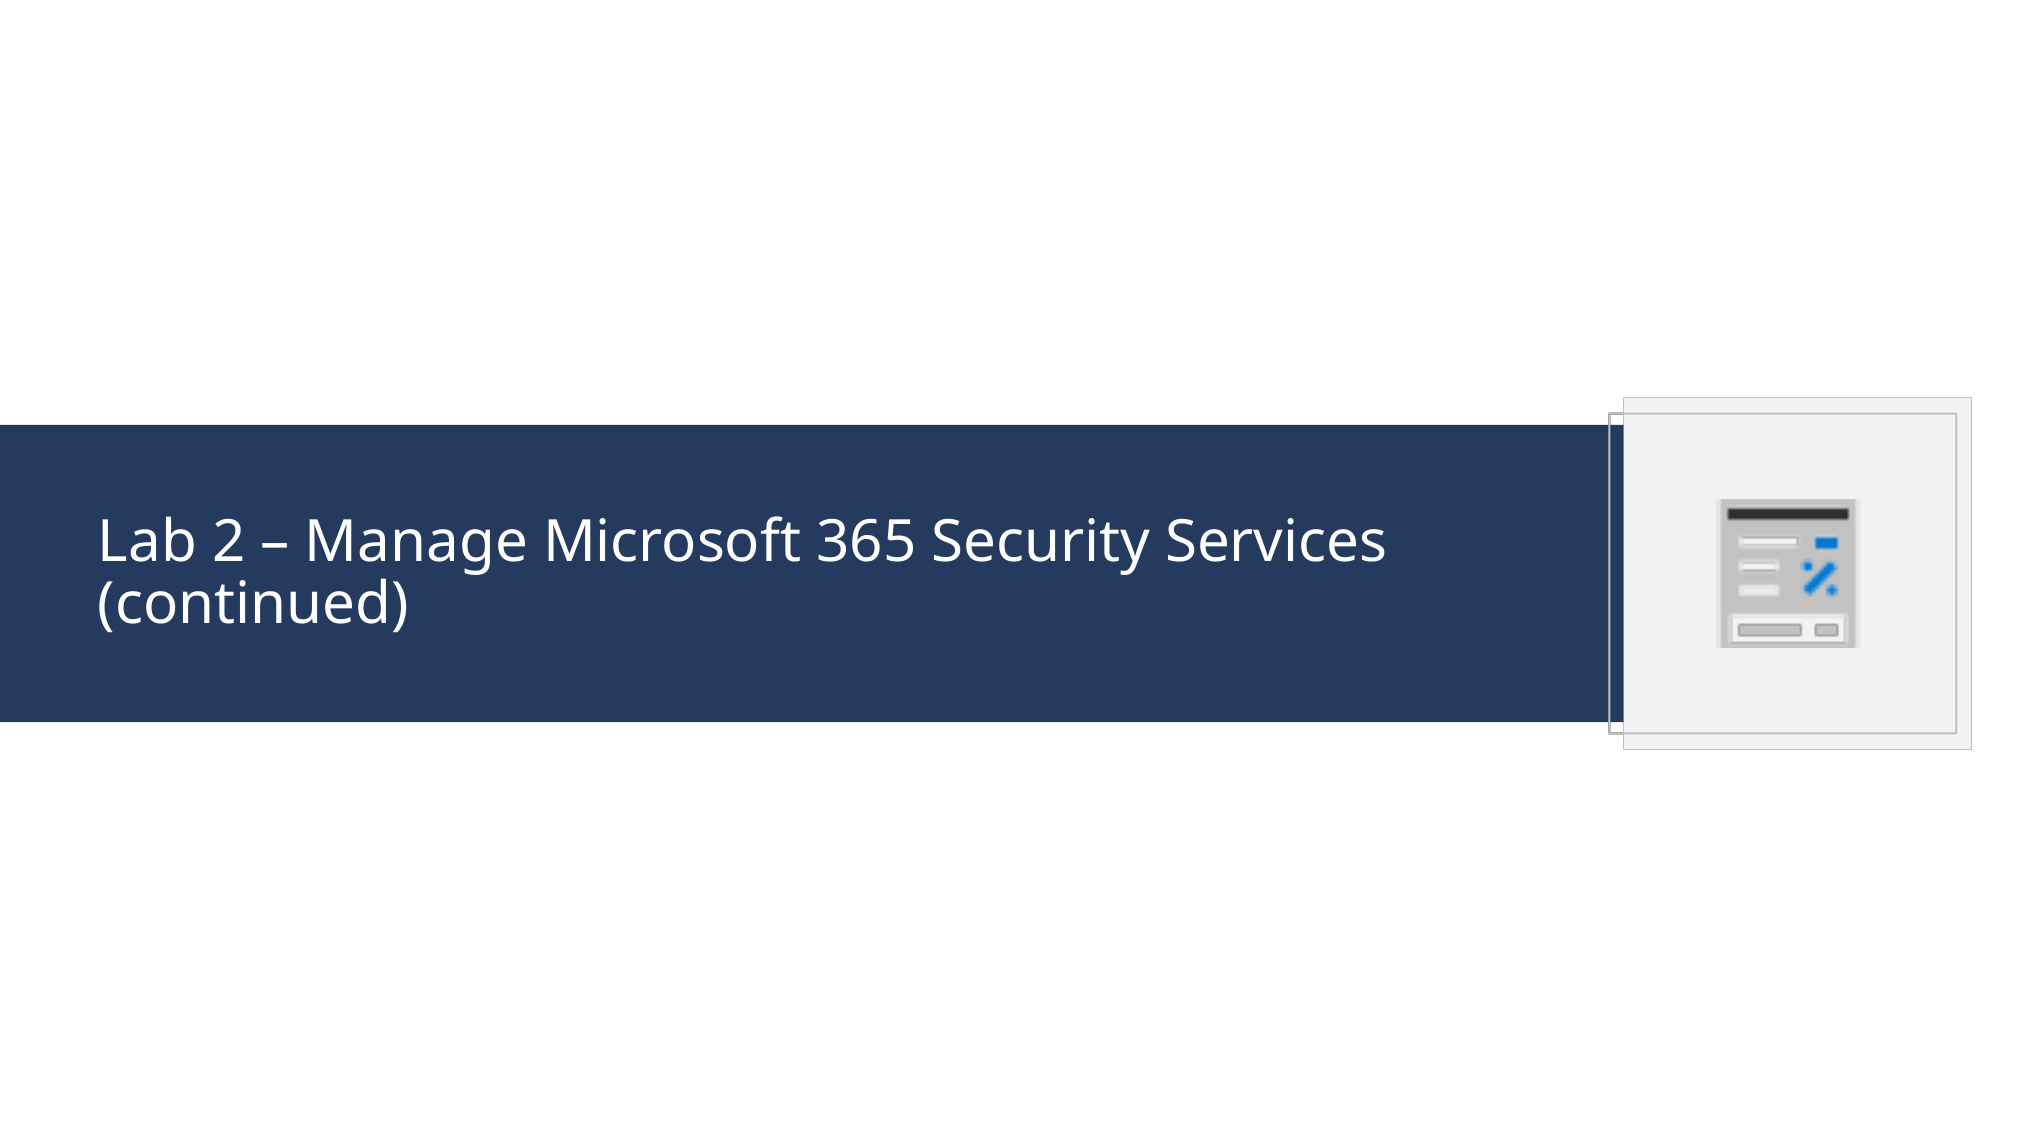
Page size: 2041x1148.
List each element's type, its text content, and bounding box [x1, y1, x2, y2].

title Lab 2 – Manage Microsoft 365 Security Services (continued) [97, 510, 1580, 638]
picture [0, 0, 2041, 1148]
